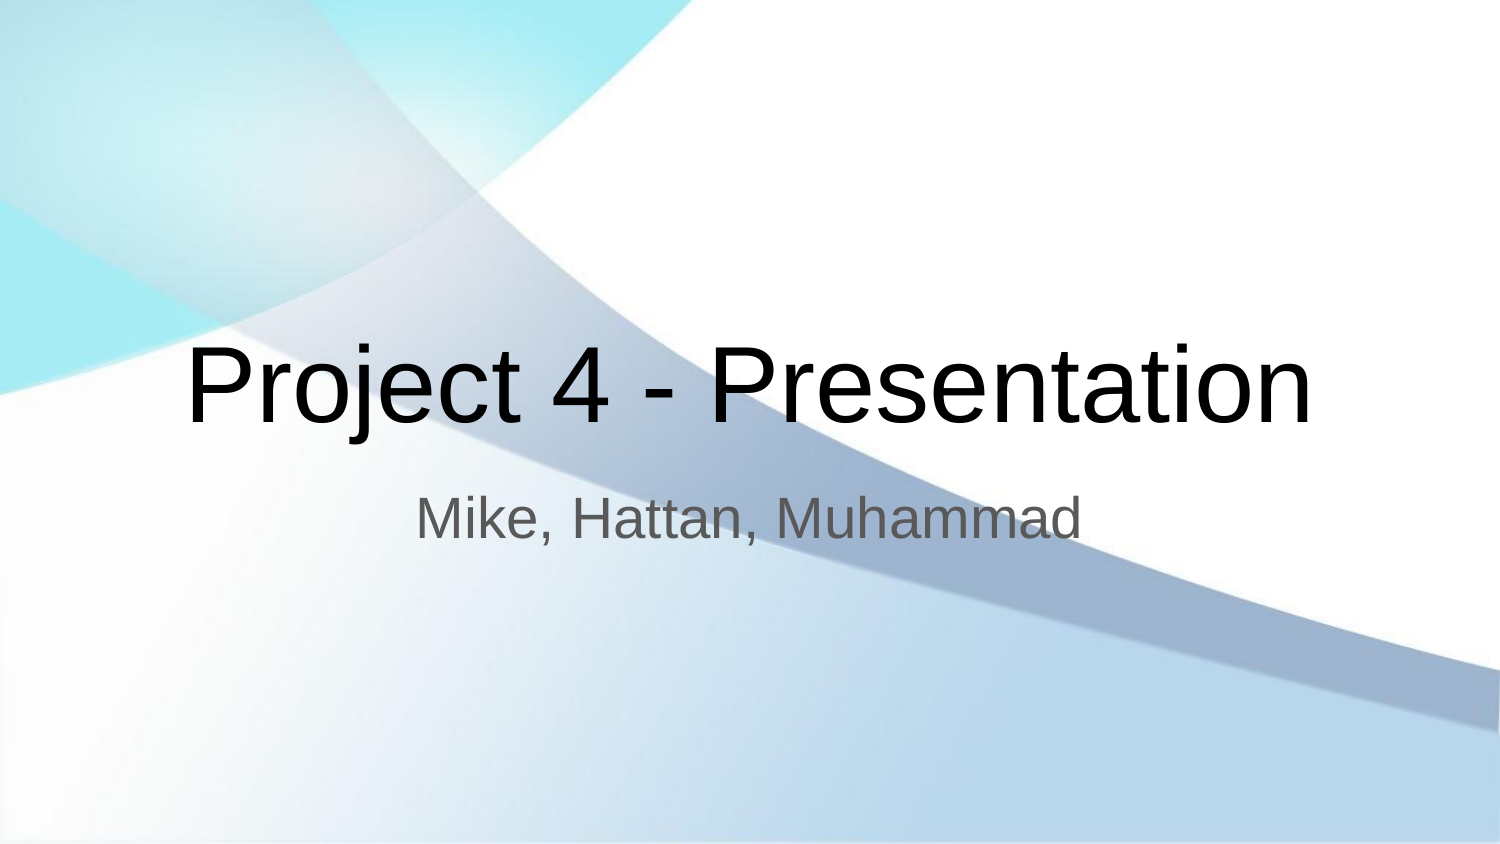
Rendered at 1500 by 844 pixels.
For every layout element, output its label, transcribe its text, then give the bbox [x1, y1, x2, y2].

subtitle Mike, Hattan, Muhammad [51, 464, 1449, 595]
picture [0, 0, 1500, 844]
title Project 4 - Presentation [51, 122, 1449, 459]
